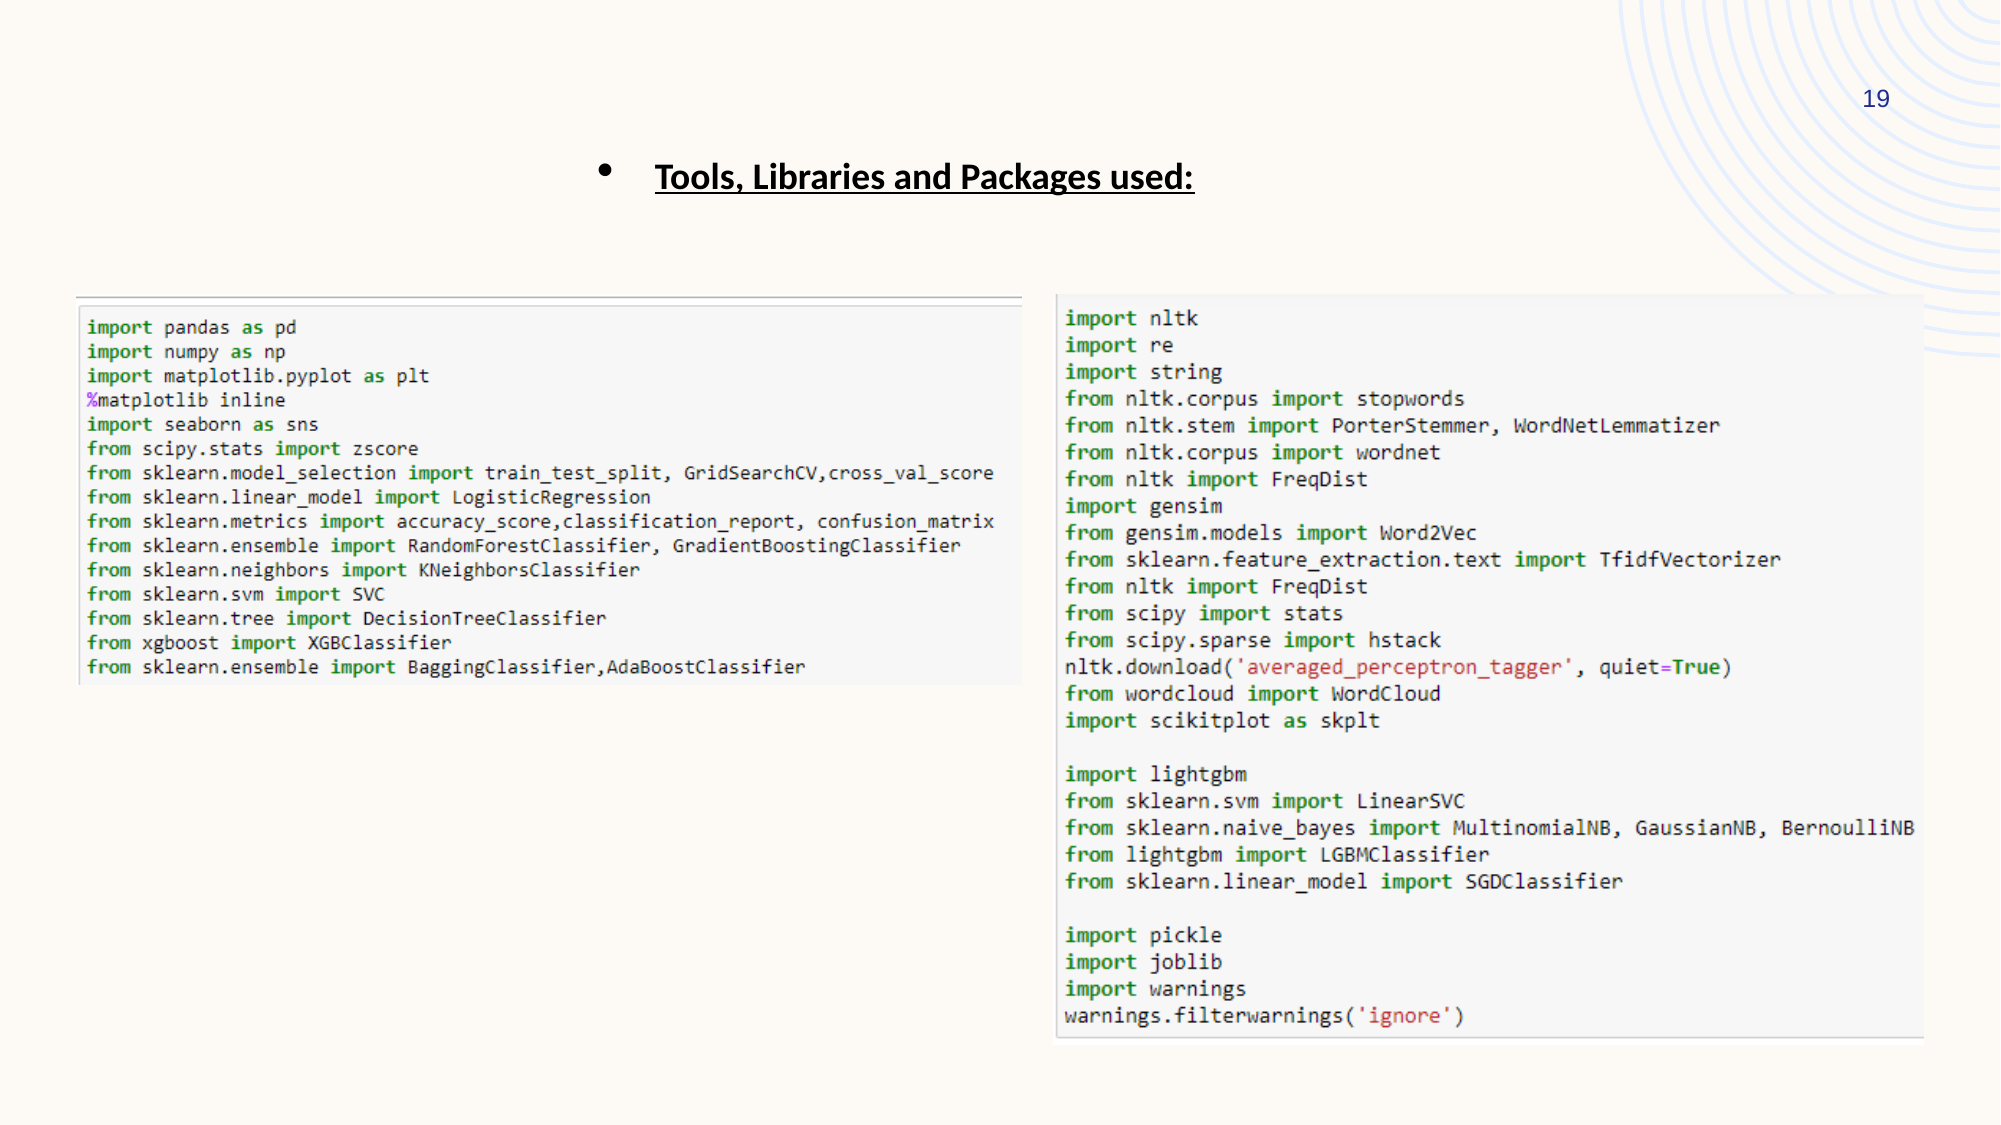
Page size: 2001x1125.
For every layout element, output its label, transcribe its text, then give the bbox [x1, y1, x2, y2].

picture [1053, 294, 1924, 1045]
text_box Tools, Libraries and Packages used: [583, 141, 1585, 205]
picture [76, 294, 1022, 685]
slide_number 19 [1795, 75, 1958, 120]
